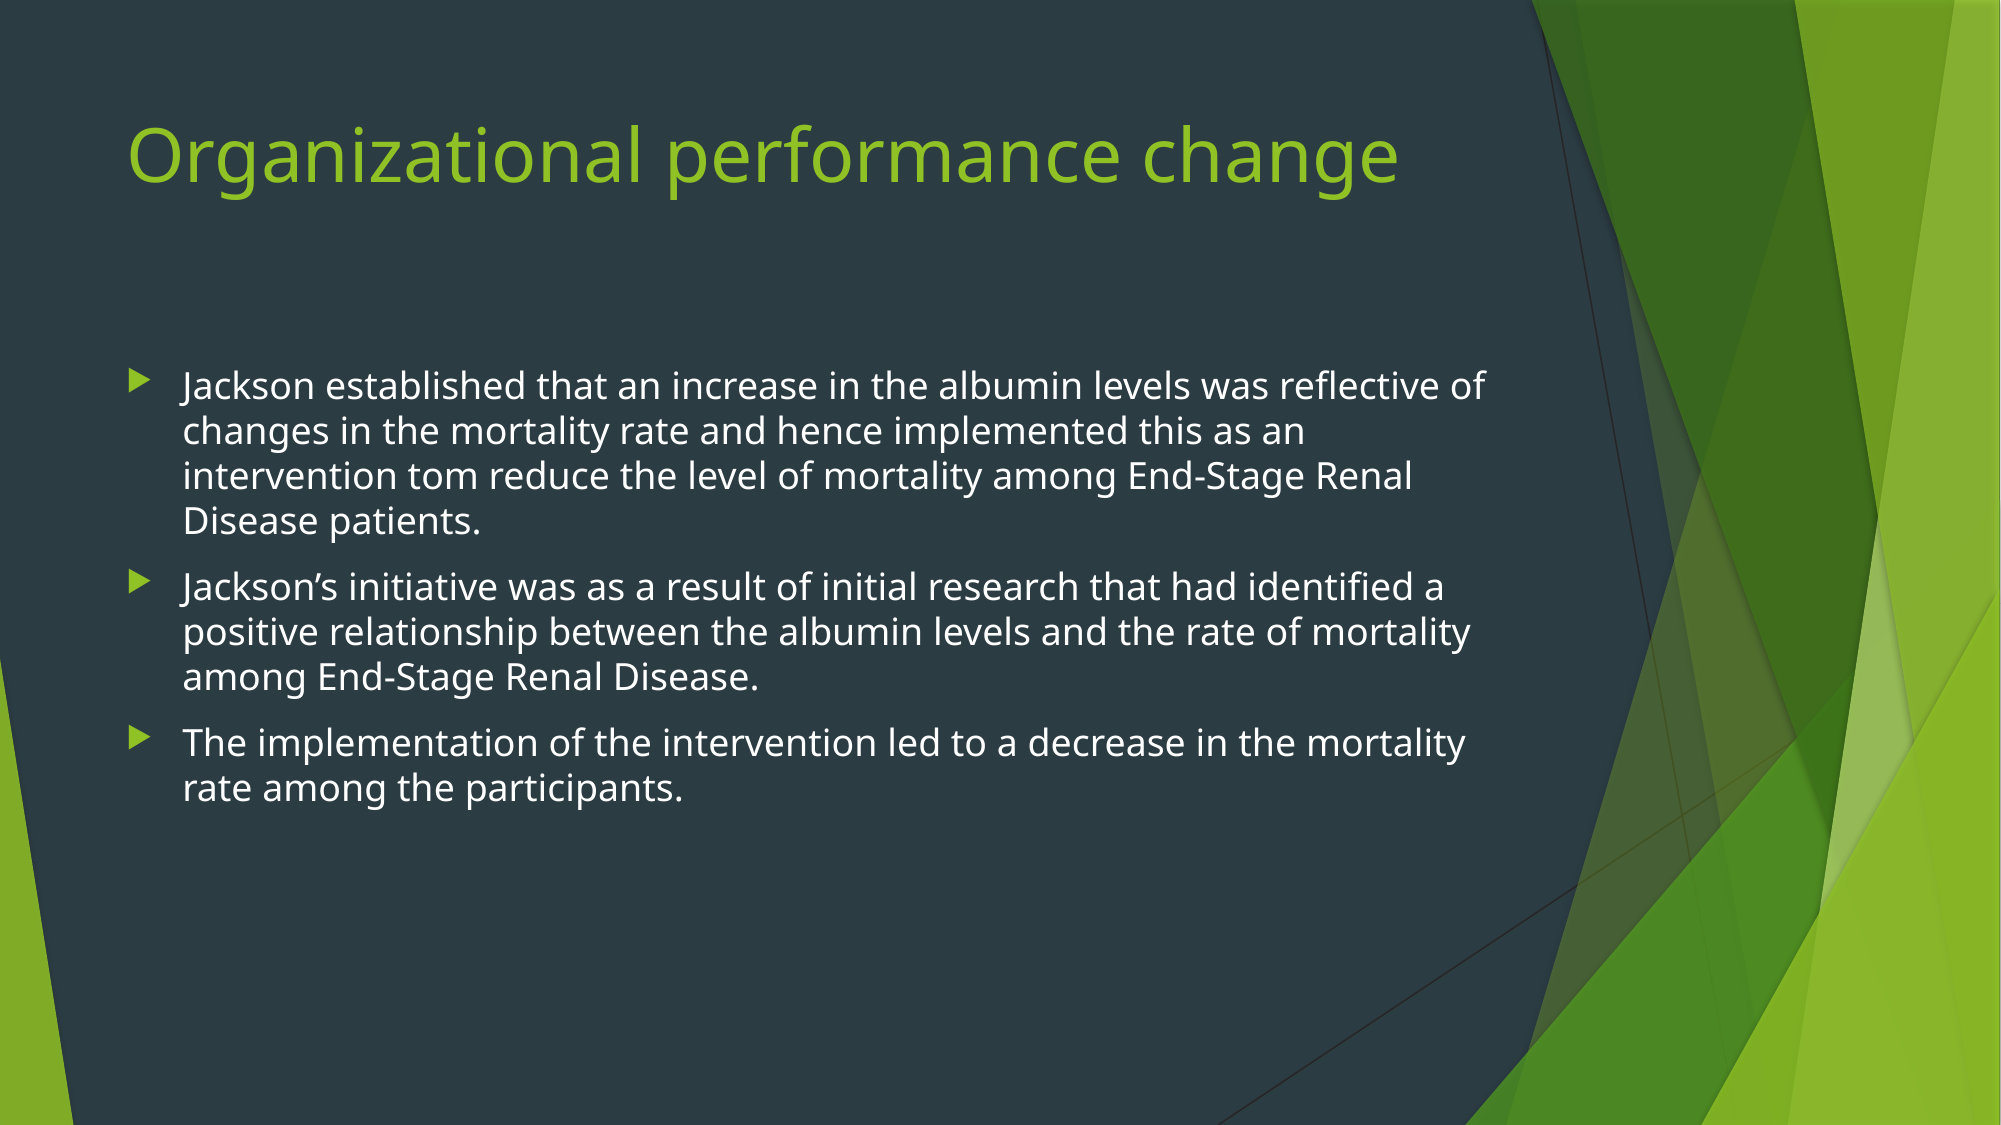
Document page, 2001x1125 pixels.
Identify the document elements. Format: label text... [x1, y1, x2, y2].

title Organizational performance change [111, 99, 1522, 317]
list Jackson established that an increase in the albumin levels was reflective of changes in the mortality rate and hence implemented this as an intervention tom reduce the level of mortality among End-Stage Renal Disease patients. Jackson’s initiative was as a result of initial research that had identified a positive relationship between the albumin levels and the rate of mortality among End-Stage Renal Disease. The implementation of the intervention led to a decrease in the mortality rate among the participants. [111, 354, 1522, 992]
